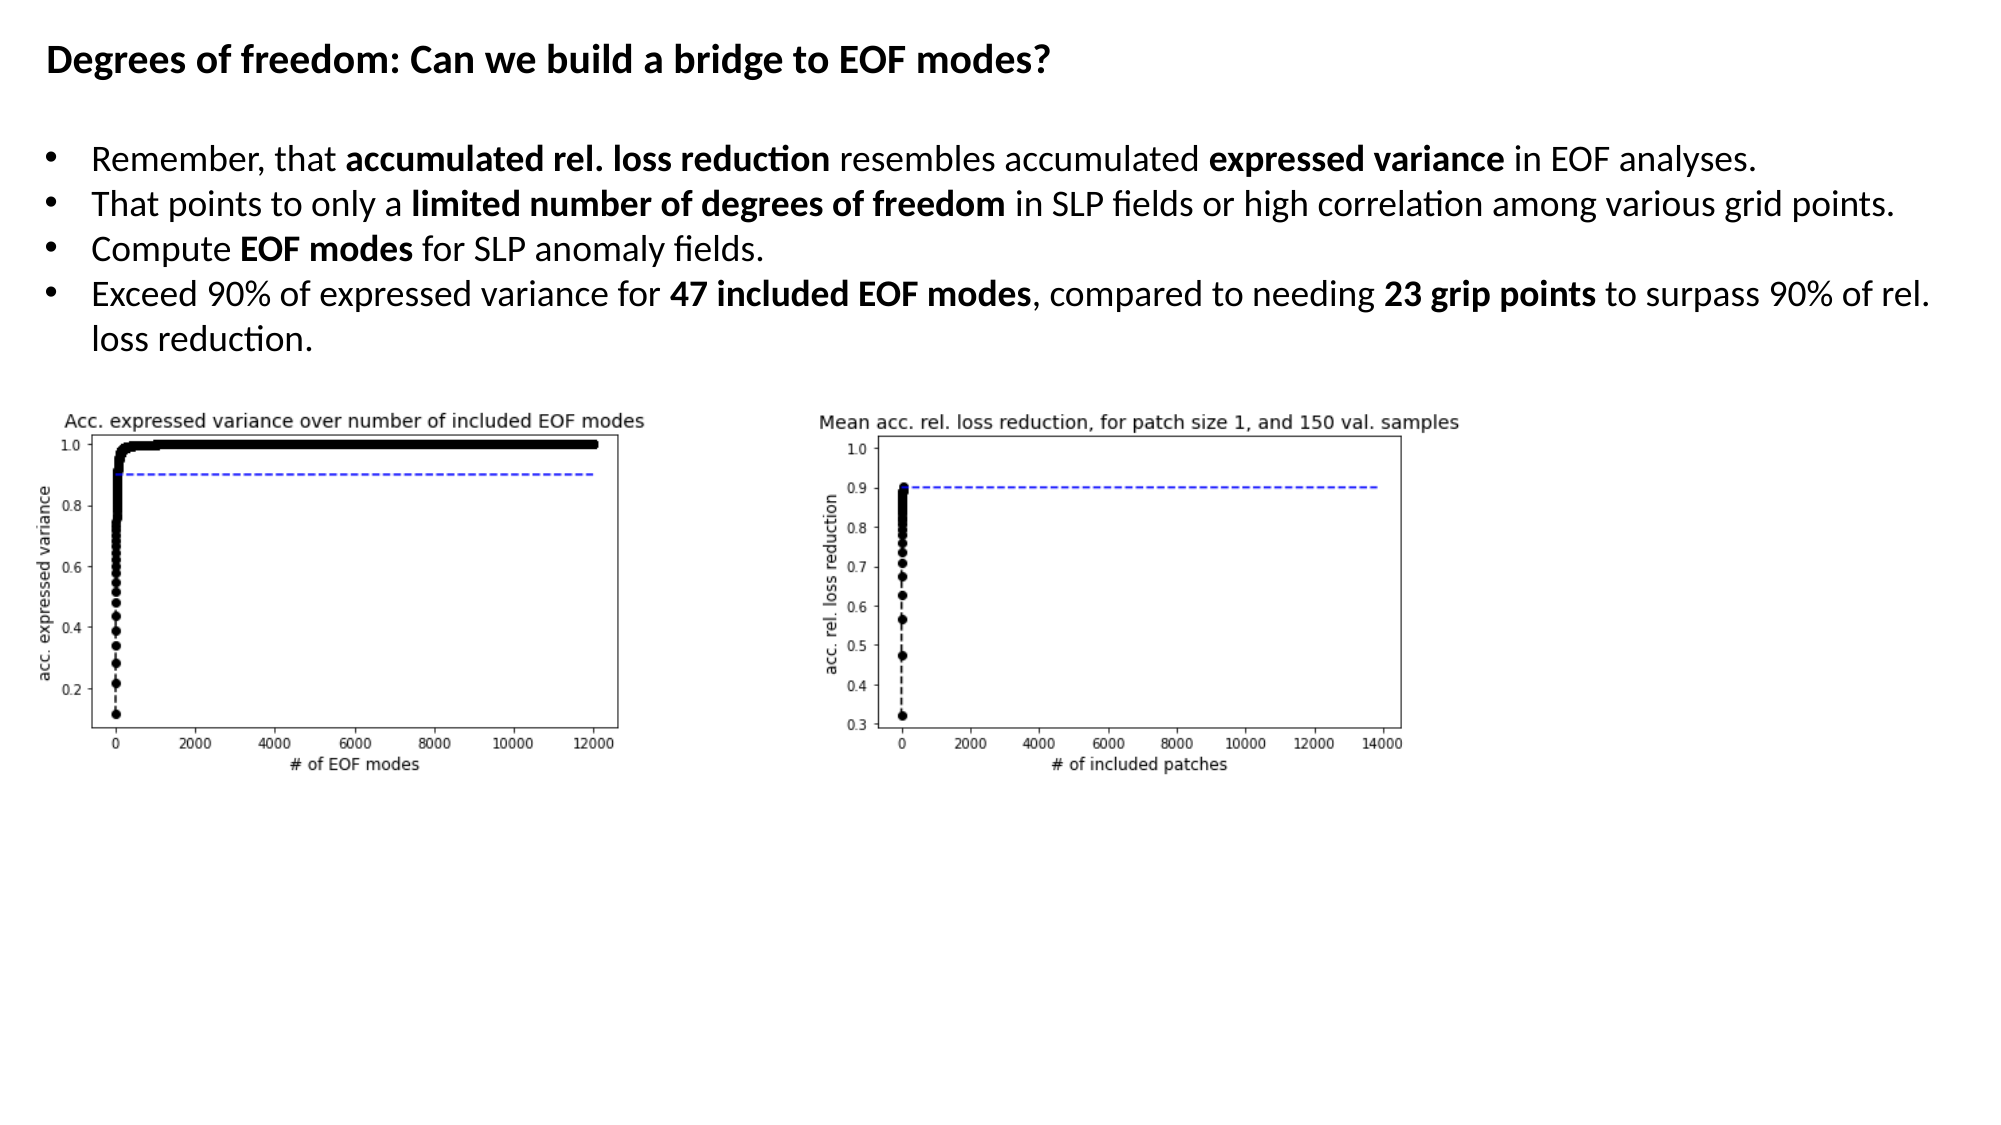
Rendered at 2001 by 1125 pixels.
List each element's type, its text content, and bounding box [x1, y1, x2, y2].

picture [819, 405, 1465, 781]
text_box Degrees of freedom: Can we build a bridge to EOF modes? [31, 24, 1421, 90]
text_box Remember, that accumulated rel. loss reduction resembles accumulated expressed variance in EOF analyses. That points to only a limited number of degrees of freedom in SLP fields or high correlation among various grid points. Compute EOF modes for SLP anomaly fields. Exceed 90% of expressed variance for 47 included EOF modes, compared to needing 23 grip points to surpass 90% of rel. loss reduction. [29, 126, 1971, 457]
picture [31, 405, 647, 781]
